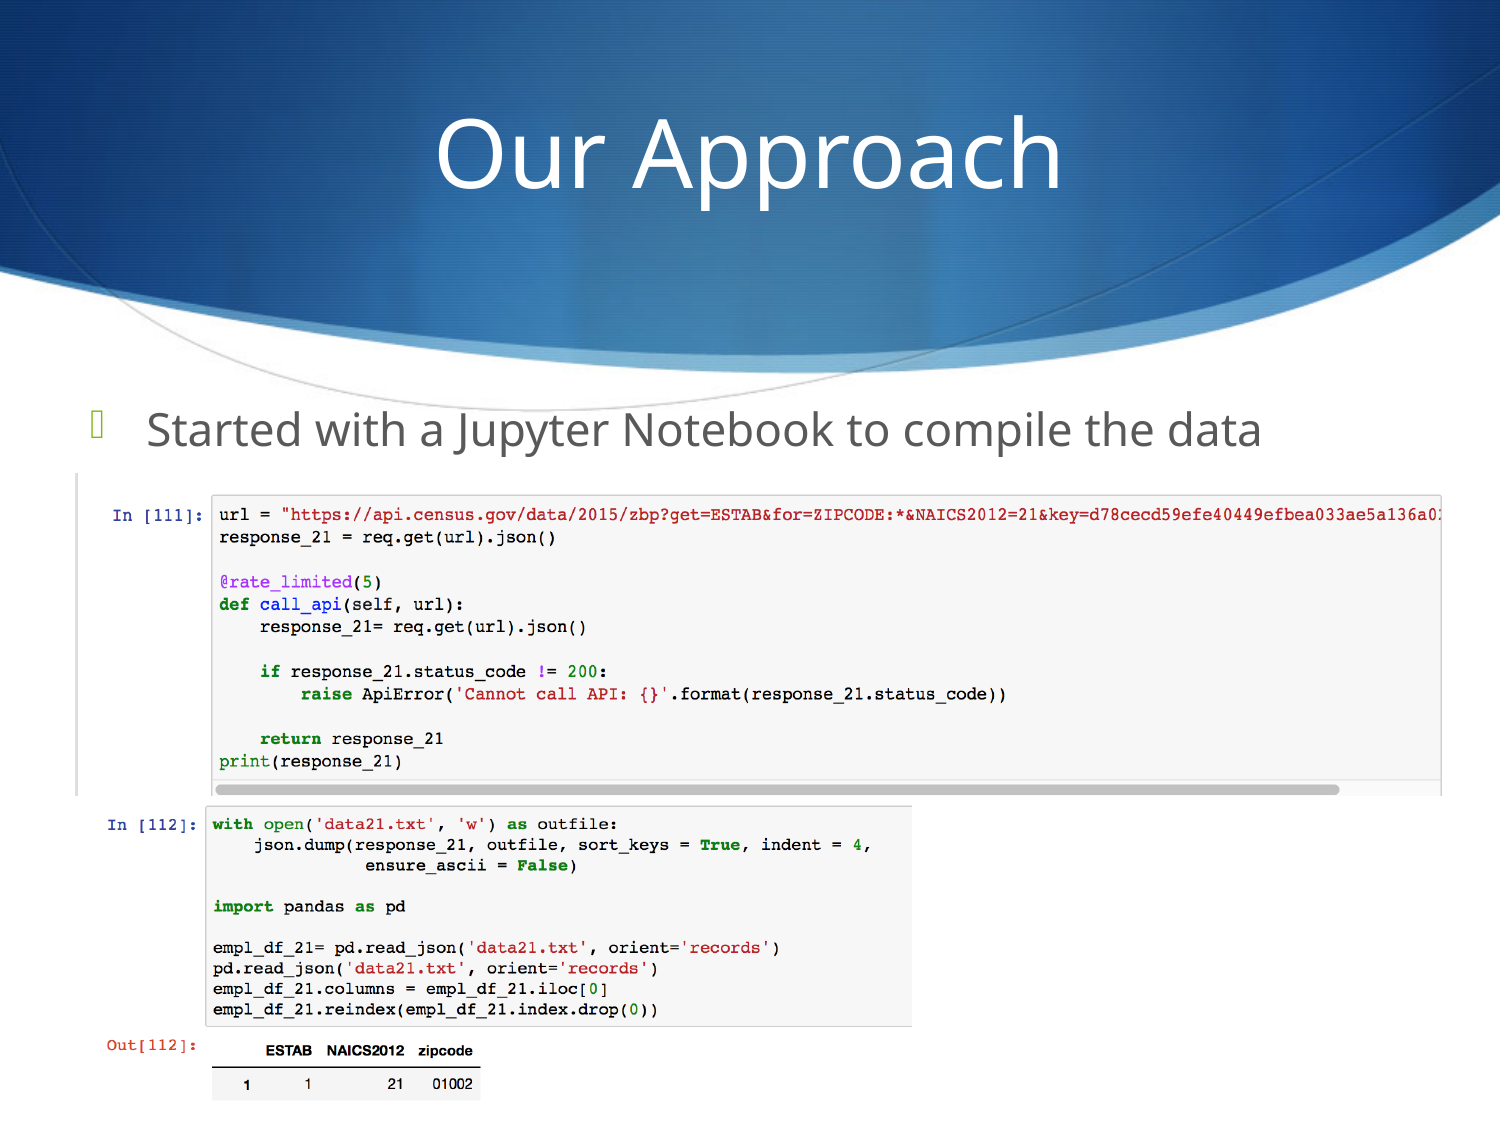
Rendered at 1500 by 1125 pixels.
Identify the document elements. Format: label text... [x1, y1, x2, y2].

picture [0, 0, 1500, 1125]
title Our Approach [75, 56, 1425, 245]
list Started with a Jupyter Notebook to compile the data [75, 393, 1467, 469]
